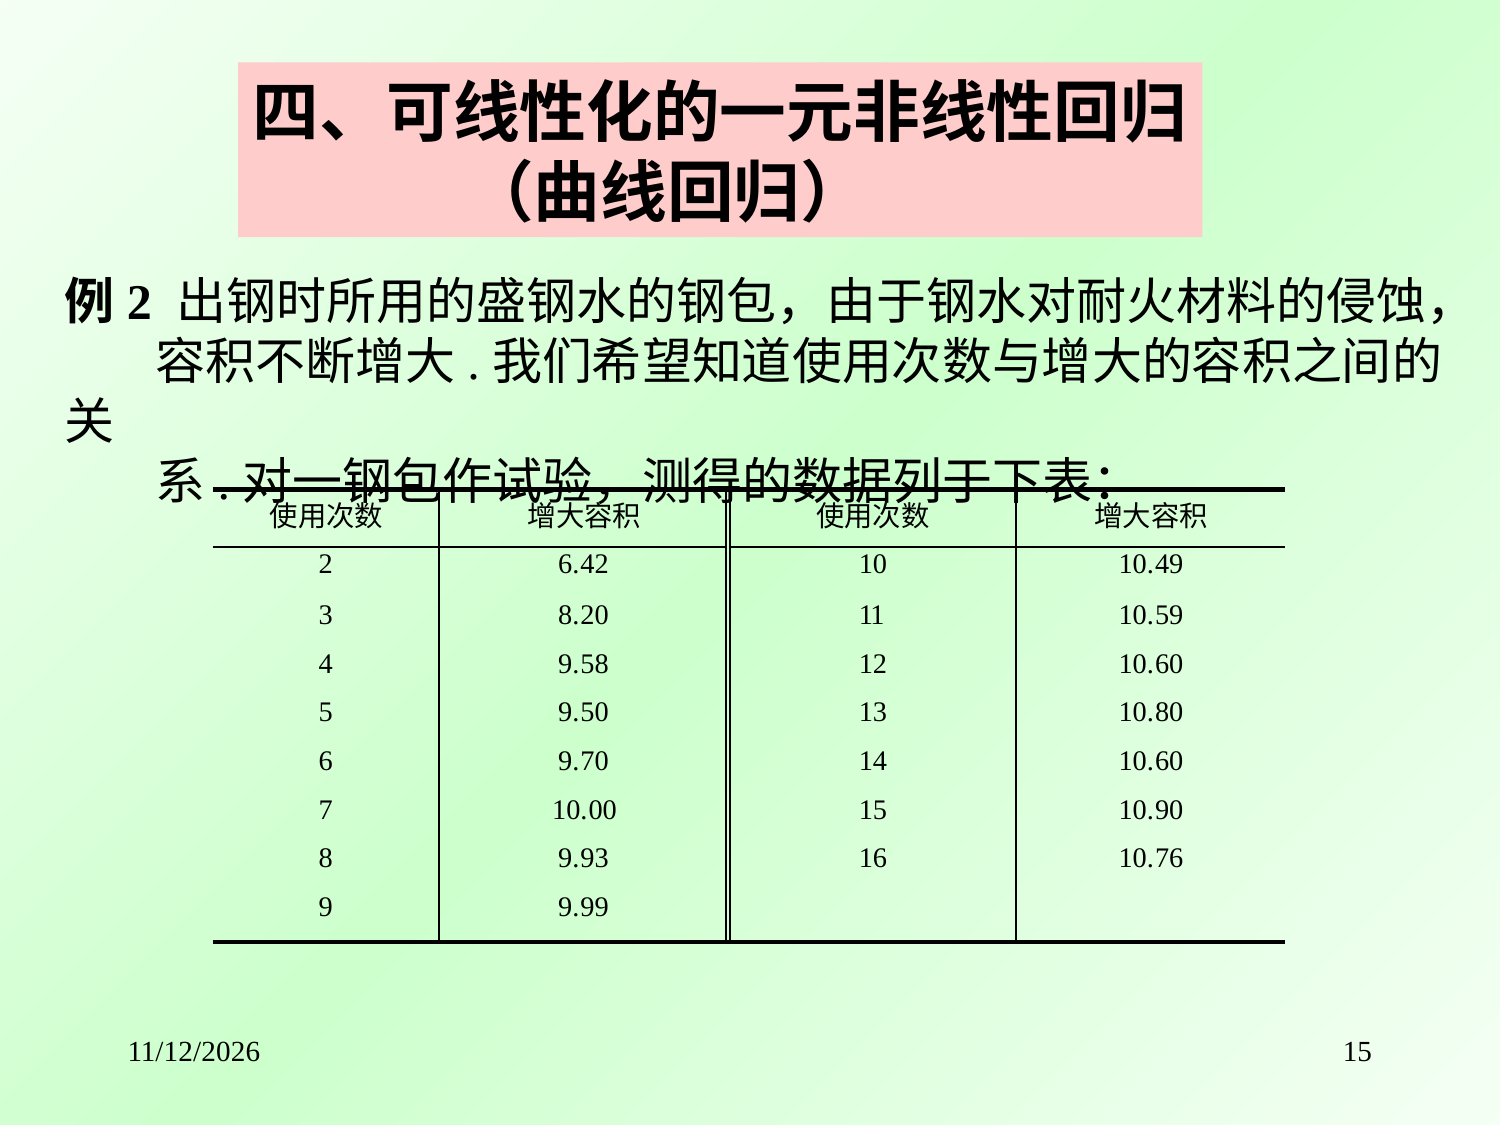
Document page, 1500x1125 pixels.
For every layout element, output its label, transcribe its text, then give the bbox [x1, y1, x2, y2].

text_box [149, 487, 1351, 977]
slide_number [112, 1024, 426, 1101]
text_box 例2 出钢时所用的盛钢水的钢包，由于钢水对耐火材料的侵蚀， 容积不断增大.我们希望知道使用次数与增大的容积之间的关 系.对一钢包作试验，测得的数据列于下表： [50, 262, 1500, 518]
text_box 四、可线性化的一元非线性回归 （曲线回归） [238, 62, 1203, 238]
slide_number 15 [1074, 1024, 1388, 1101]
